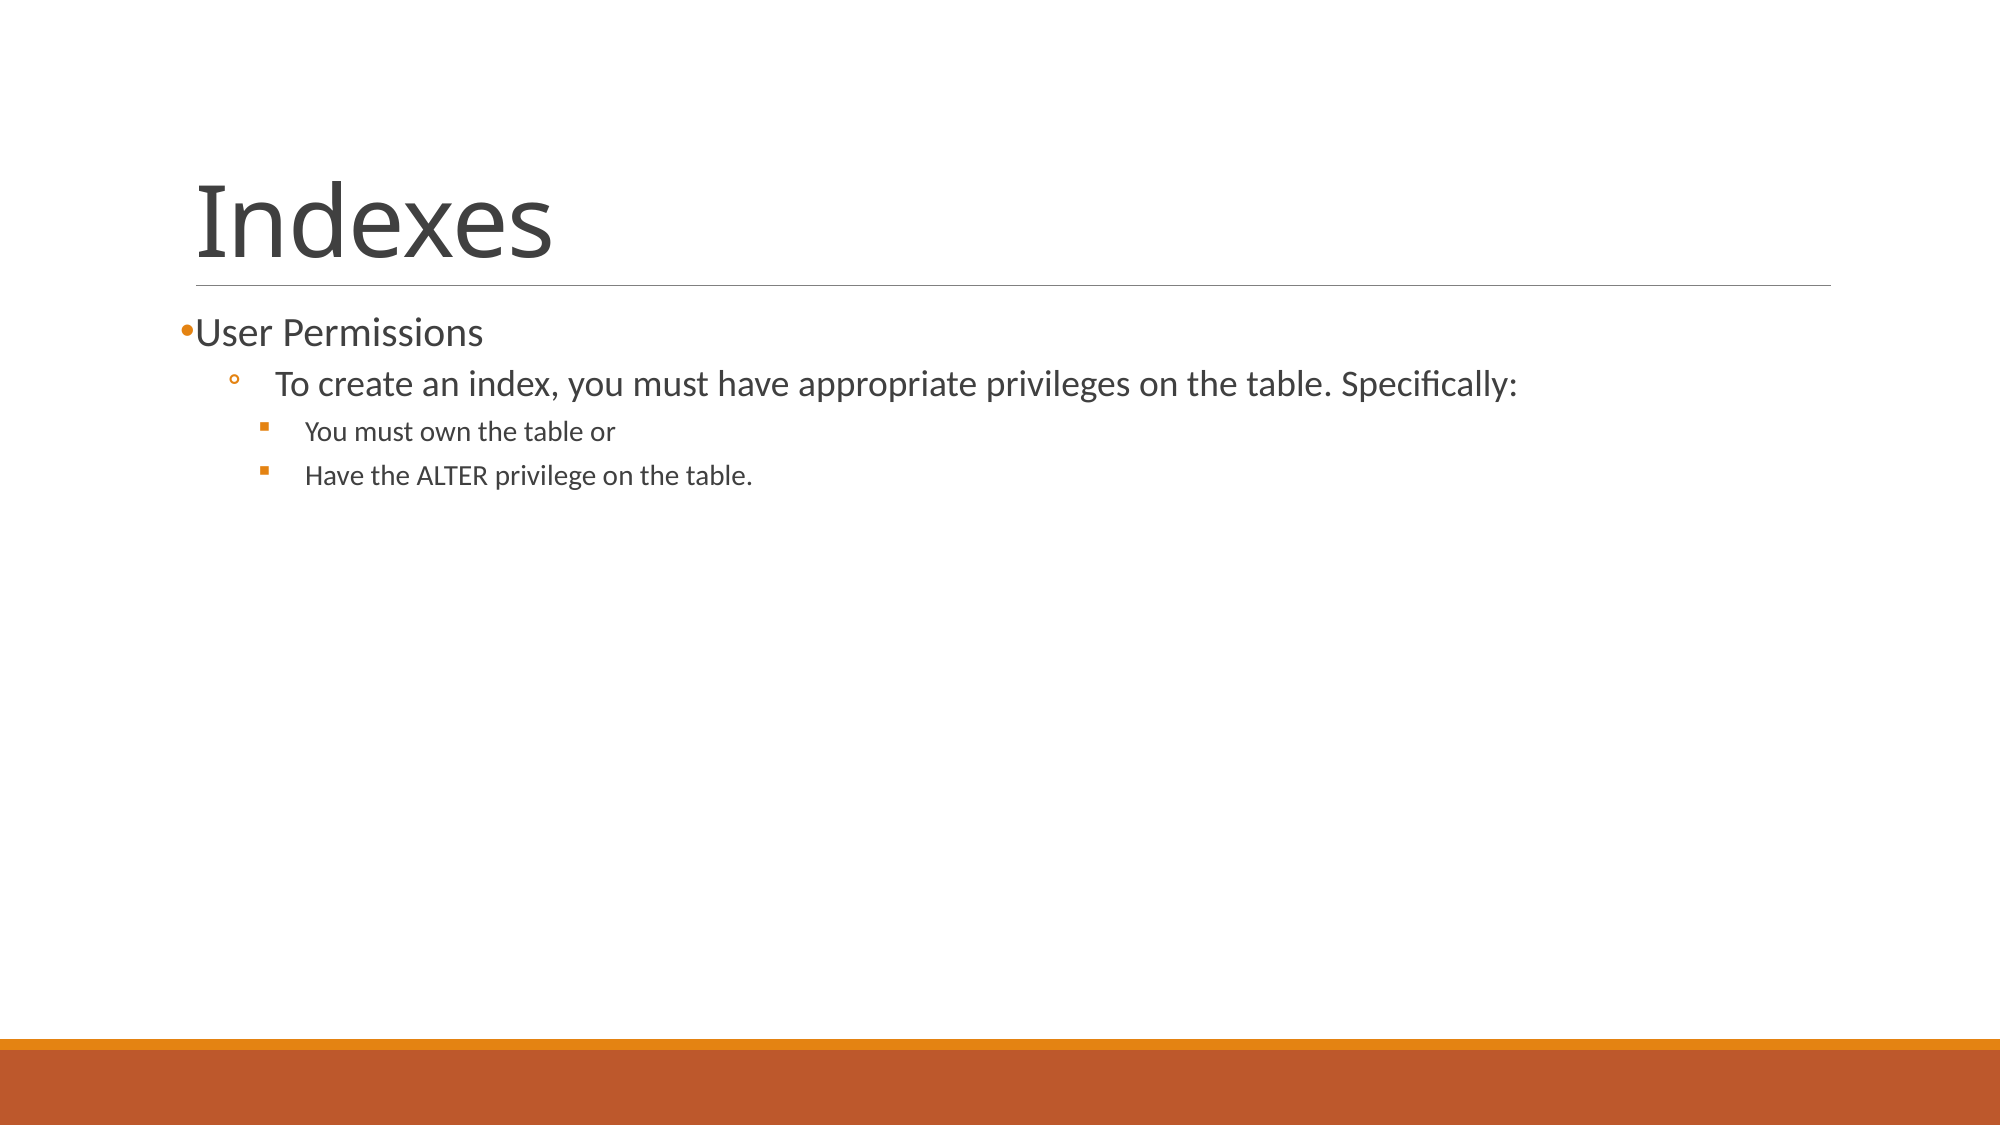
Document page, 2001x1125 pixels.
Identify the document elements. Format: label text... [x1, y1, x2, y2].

list User Permissions To create an index, you must have appropriate privileges on the table. Specifically: You must own the table or Have the ALTER privilege on the table. [180, 302, 1830, 963]
title Indexes [180, 47, 1830, 285]
